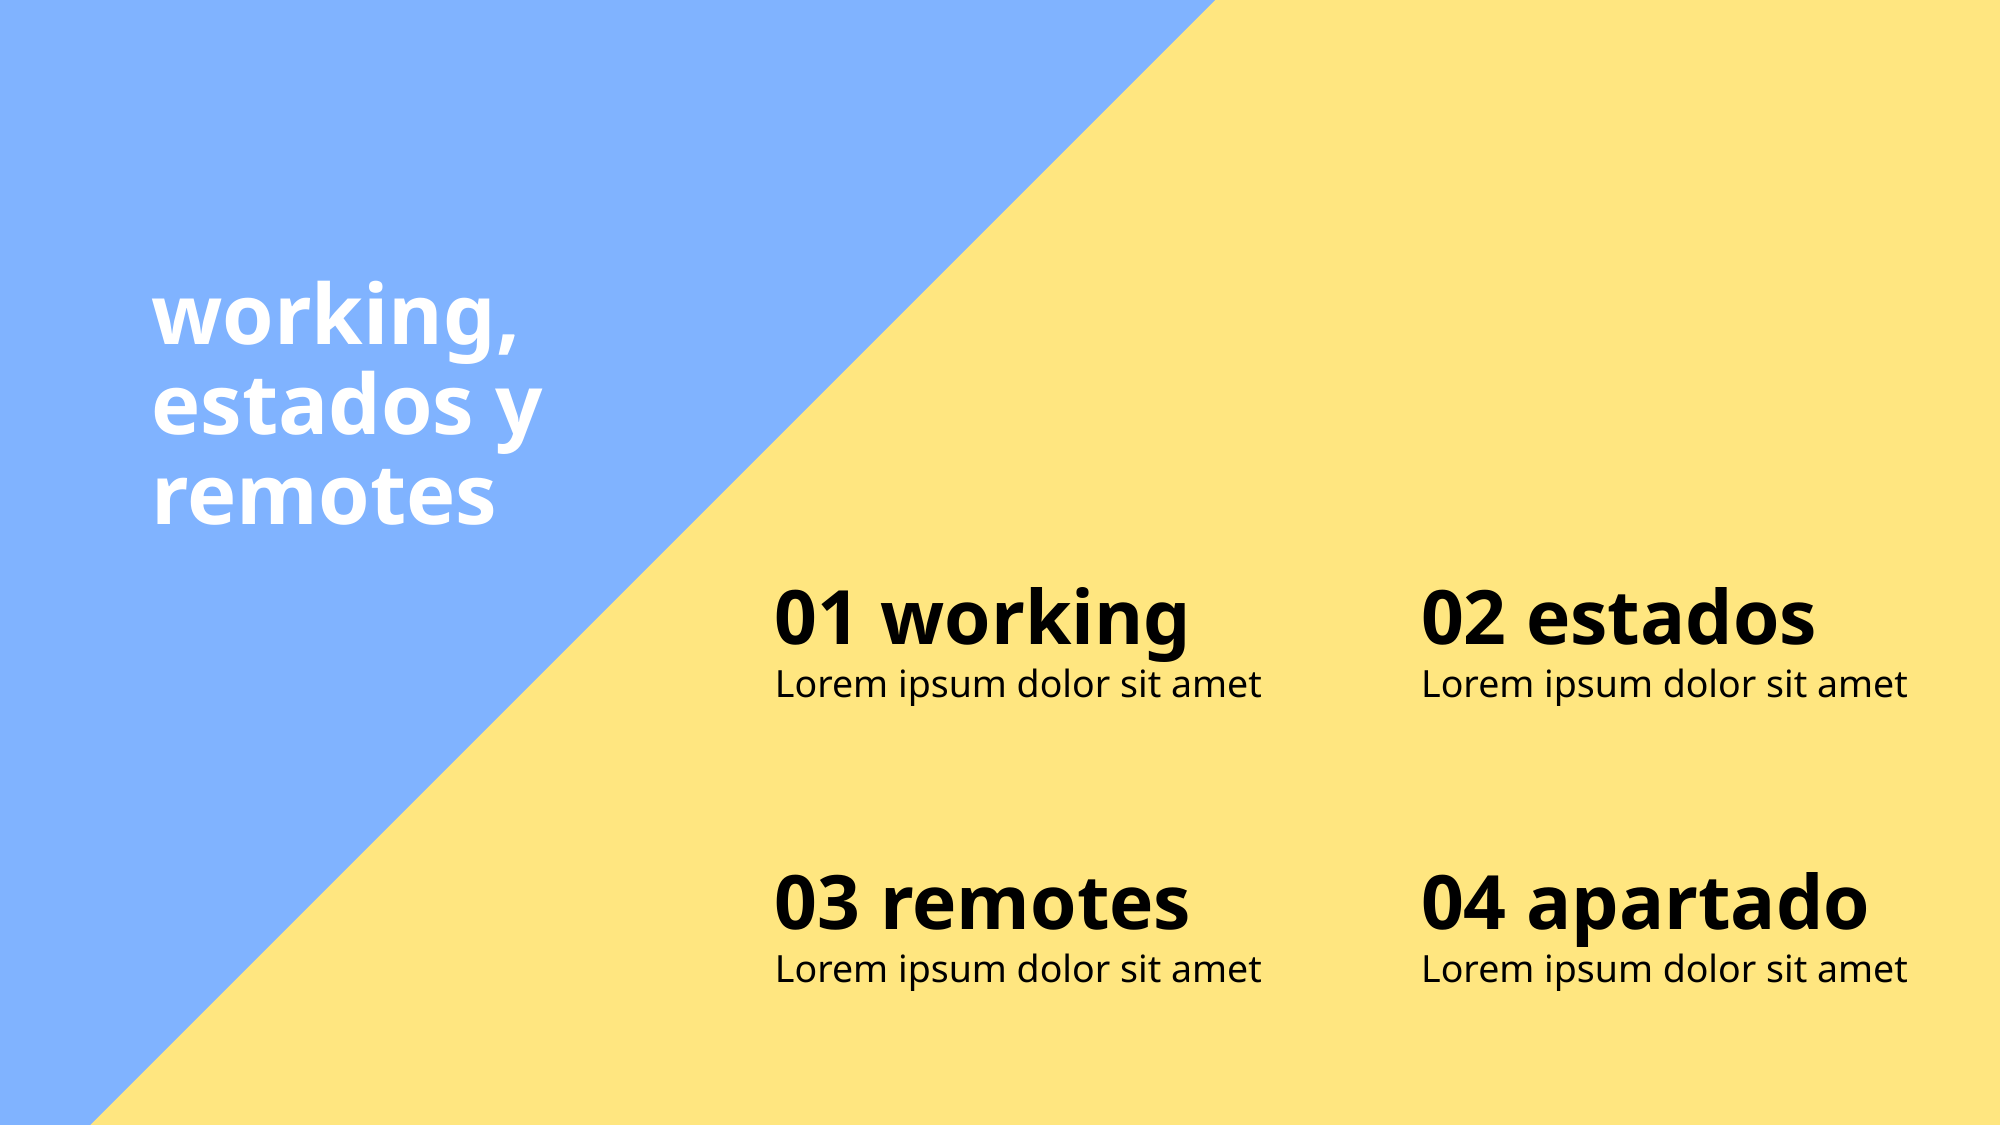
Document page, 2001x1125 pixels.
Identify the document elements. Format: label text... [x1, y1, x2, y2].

text_box 02 estados Lorem ipsum dolor sit amet [1406, 562, 1924, 713]
text_box [88, 0, 2000, 1125]
text_box 01 working Lorem ipsum dolor sit amet [760, 562, 1278, 713]
text_box 03 remotes Lorem ipsum dolor sit amet [760, 847, 1278, 998]
text_box [0, 0, 1212, 1125]
title working, estados y remotes [136, 265, 779, 734]
text_box 04 apartado Lorem ipsum dolor sit amet [1406, 847, 1924, 998]
